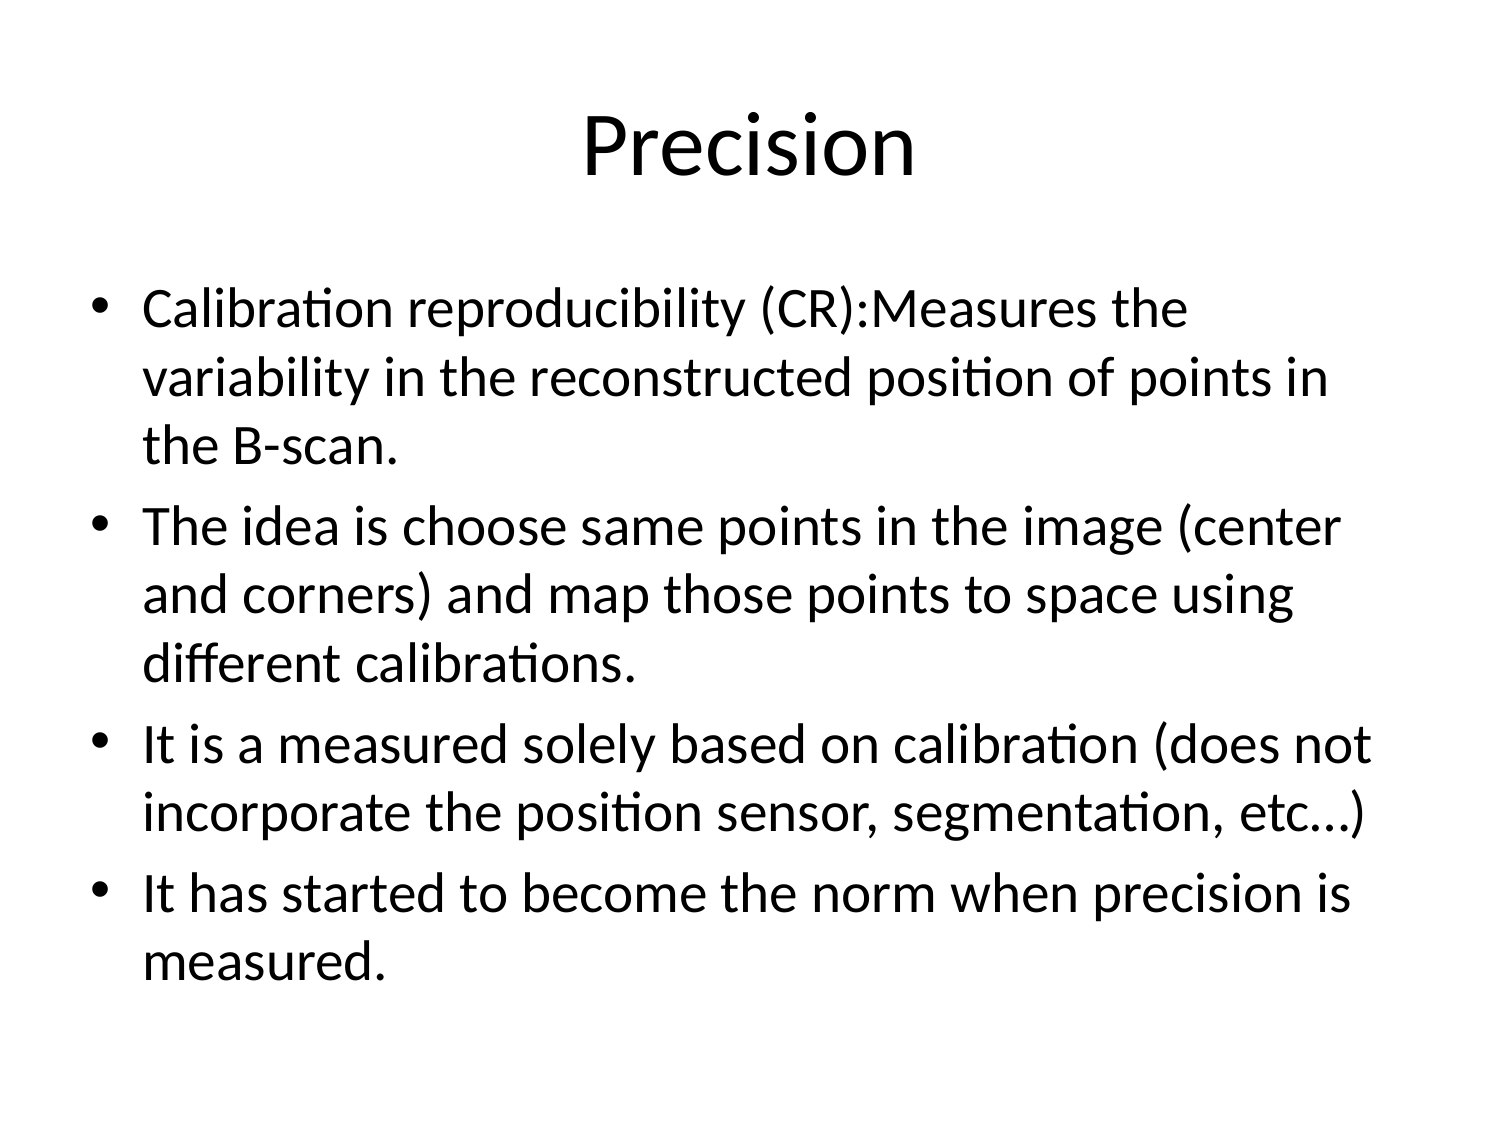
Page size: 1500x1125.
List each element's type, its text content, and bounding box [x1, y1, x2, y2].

title Precision [75, 45, 1425, 233]
list Calibration reproducibility (CR):Measures the variability in the reconstructed position of points in the B-scan. The idea is choose same points in the image (center and corners) and map those points to space using different calibrations. It is a measured solely based on calibration (does not incorporate the position sensor, segmentation, etc…) It has started to become the norm when precision is measured. [75, 262, 1425, 1005]
